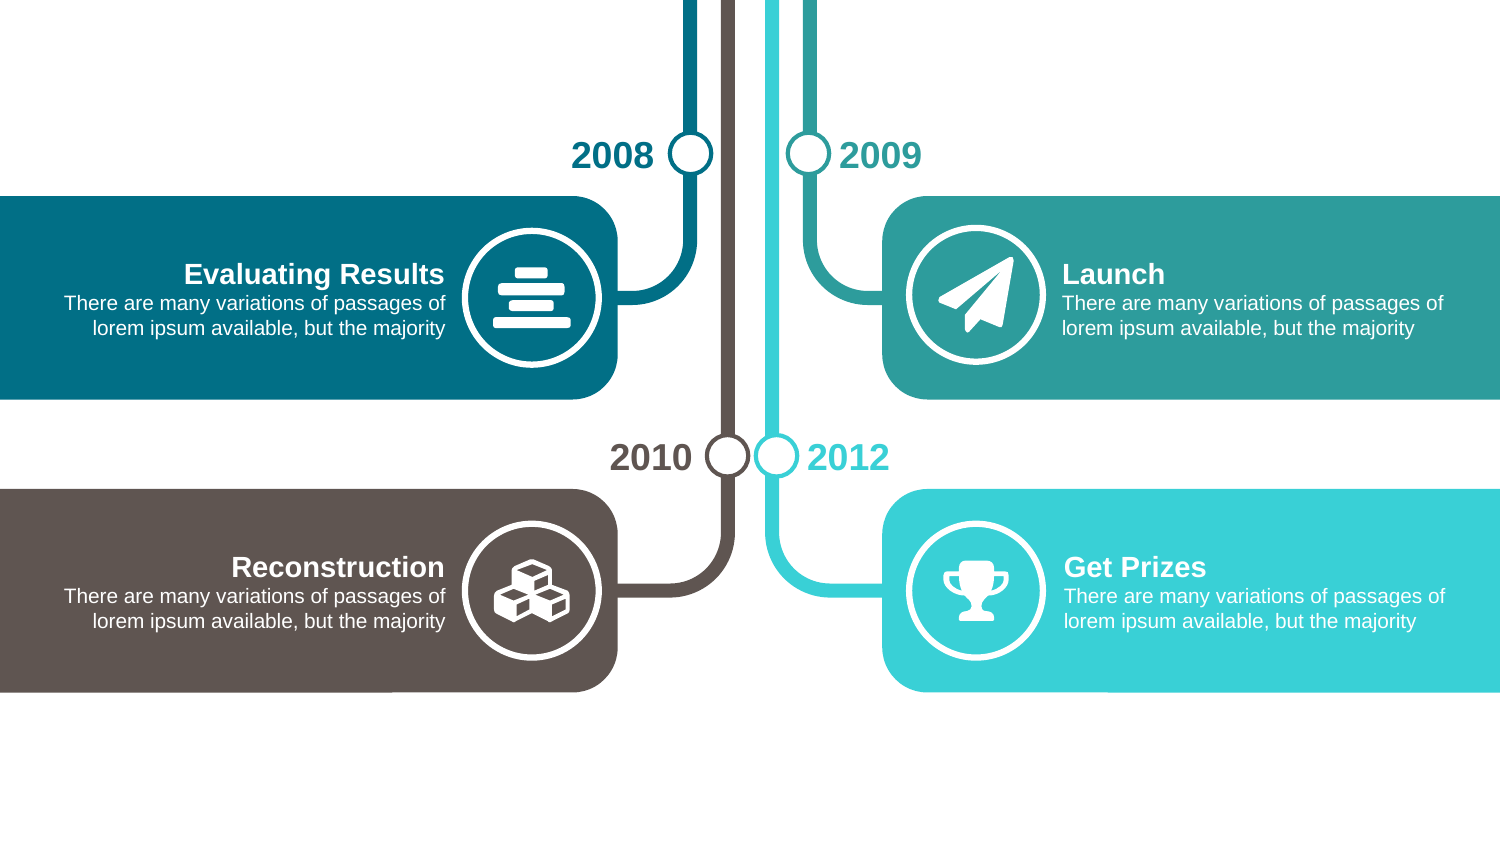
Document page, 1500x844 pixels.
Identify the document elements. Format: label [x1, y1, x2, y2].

text_box [0, 0, 751, 695]
text_box [839, 130, 923, 176]
text_box [0, 0, 714, 402]
text_box [785, 0, 1500, 402]
text_box [609, 433, 693, 479]
text_box [570, 130, 655, 176]
text_box [753, 0, 1500, 695]
text_box [807, 433, 891, 479]
